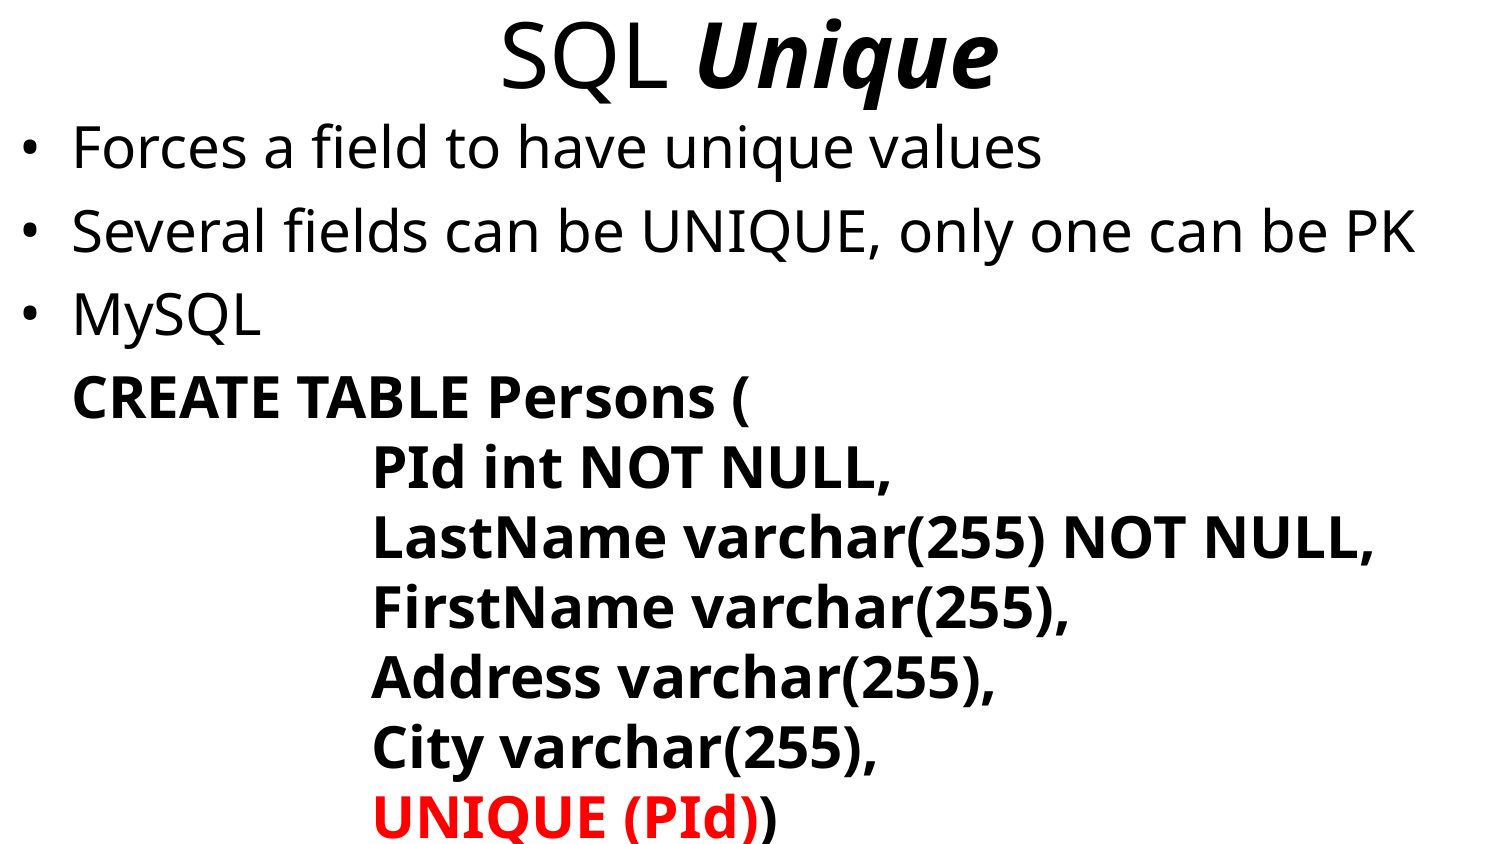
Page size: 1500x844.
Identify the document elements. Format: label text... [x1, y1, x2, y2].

list Forces a field to have unique values Several fields can be UNIQUE, only one can be PK MySQL CREATE TABLE Persons ( PId int NOT NULL, LastName varchar(255) NOT NULL, FirstName varchar(255), Address varchar(255), City varchar(255), UNIQUE (PId)) [0, 103, 1500, 844]
title SQL Unique [0, 0, 1500, 103]
